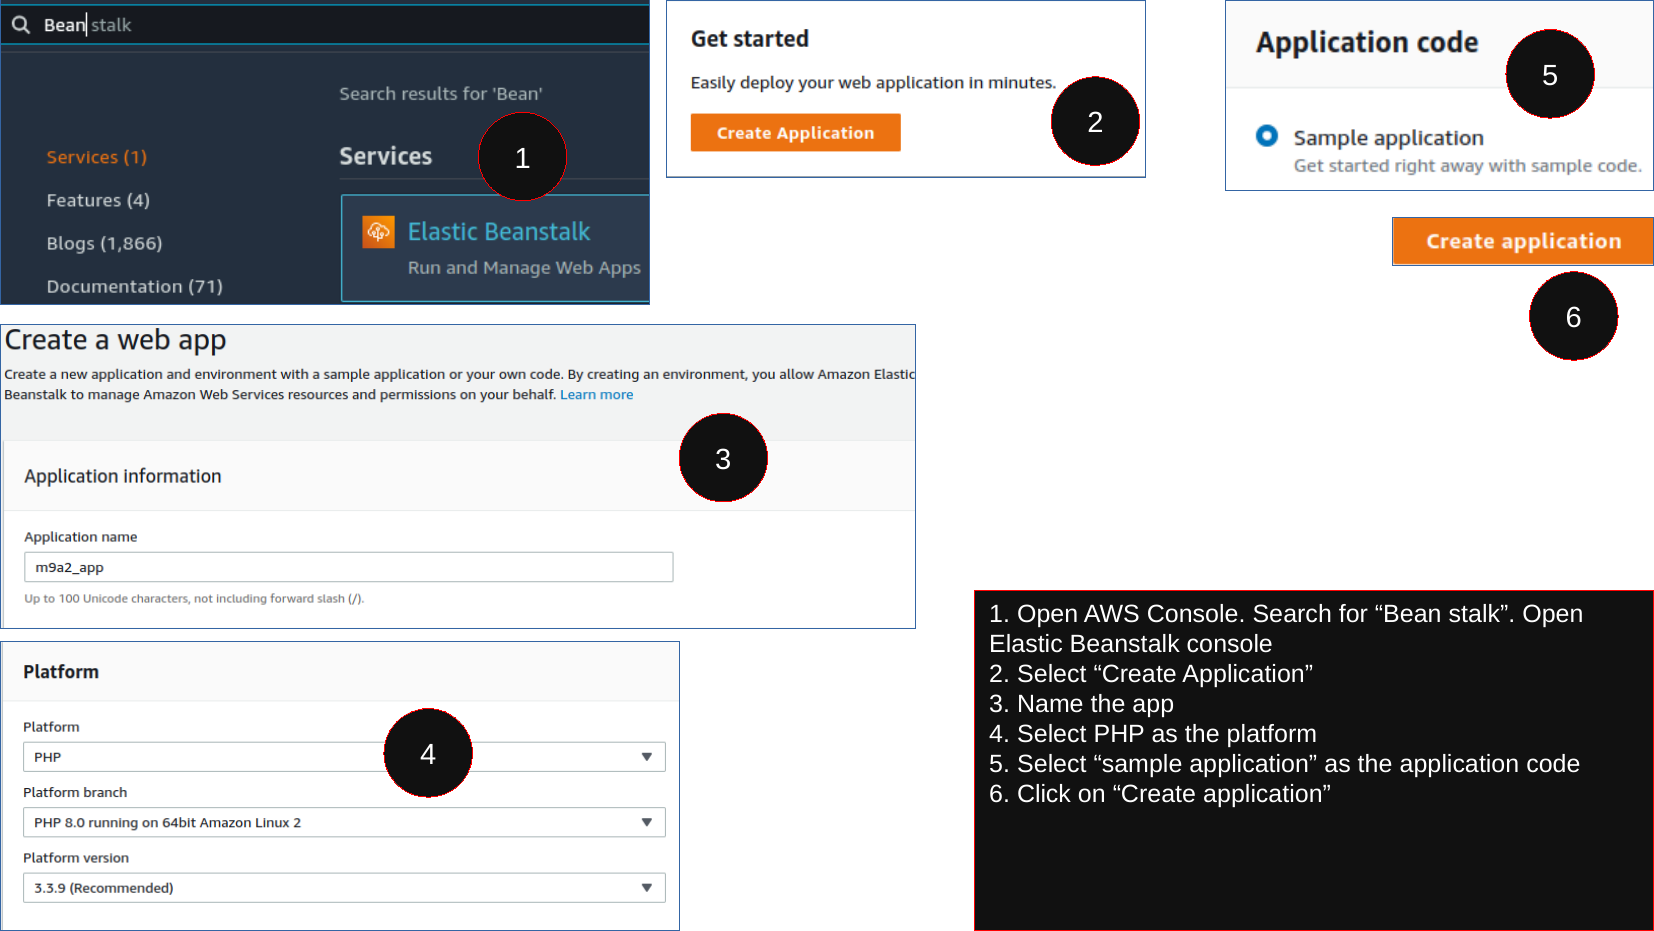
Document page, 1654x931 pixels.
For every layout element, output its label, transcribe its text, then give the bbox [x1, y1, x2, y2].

picture [0, 324, 916, 630]
picture [0, 640, 680, 931]
picture [0, 45, 650, 305]
text_box 1. Open AWS Console. Search for “Bean stalk”. Open Elastic Beanstalk console 2. Select “Create Application” 3. Name the app 4. Select PHP as the platform 5. Select “sample application” as the application code 6. Click on “Create application” [974, 590, 1654, 931]
text_box 6 [1529, 274, 1619, 361]
picture [0, 7, 650, 42]
picture [1392, 217, 1654, 266]
picture [1225, 0, 1654, 191]
picture [666, 0, 1146, 178]
